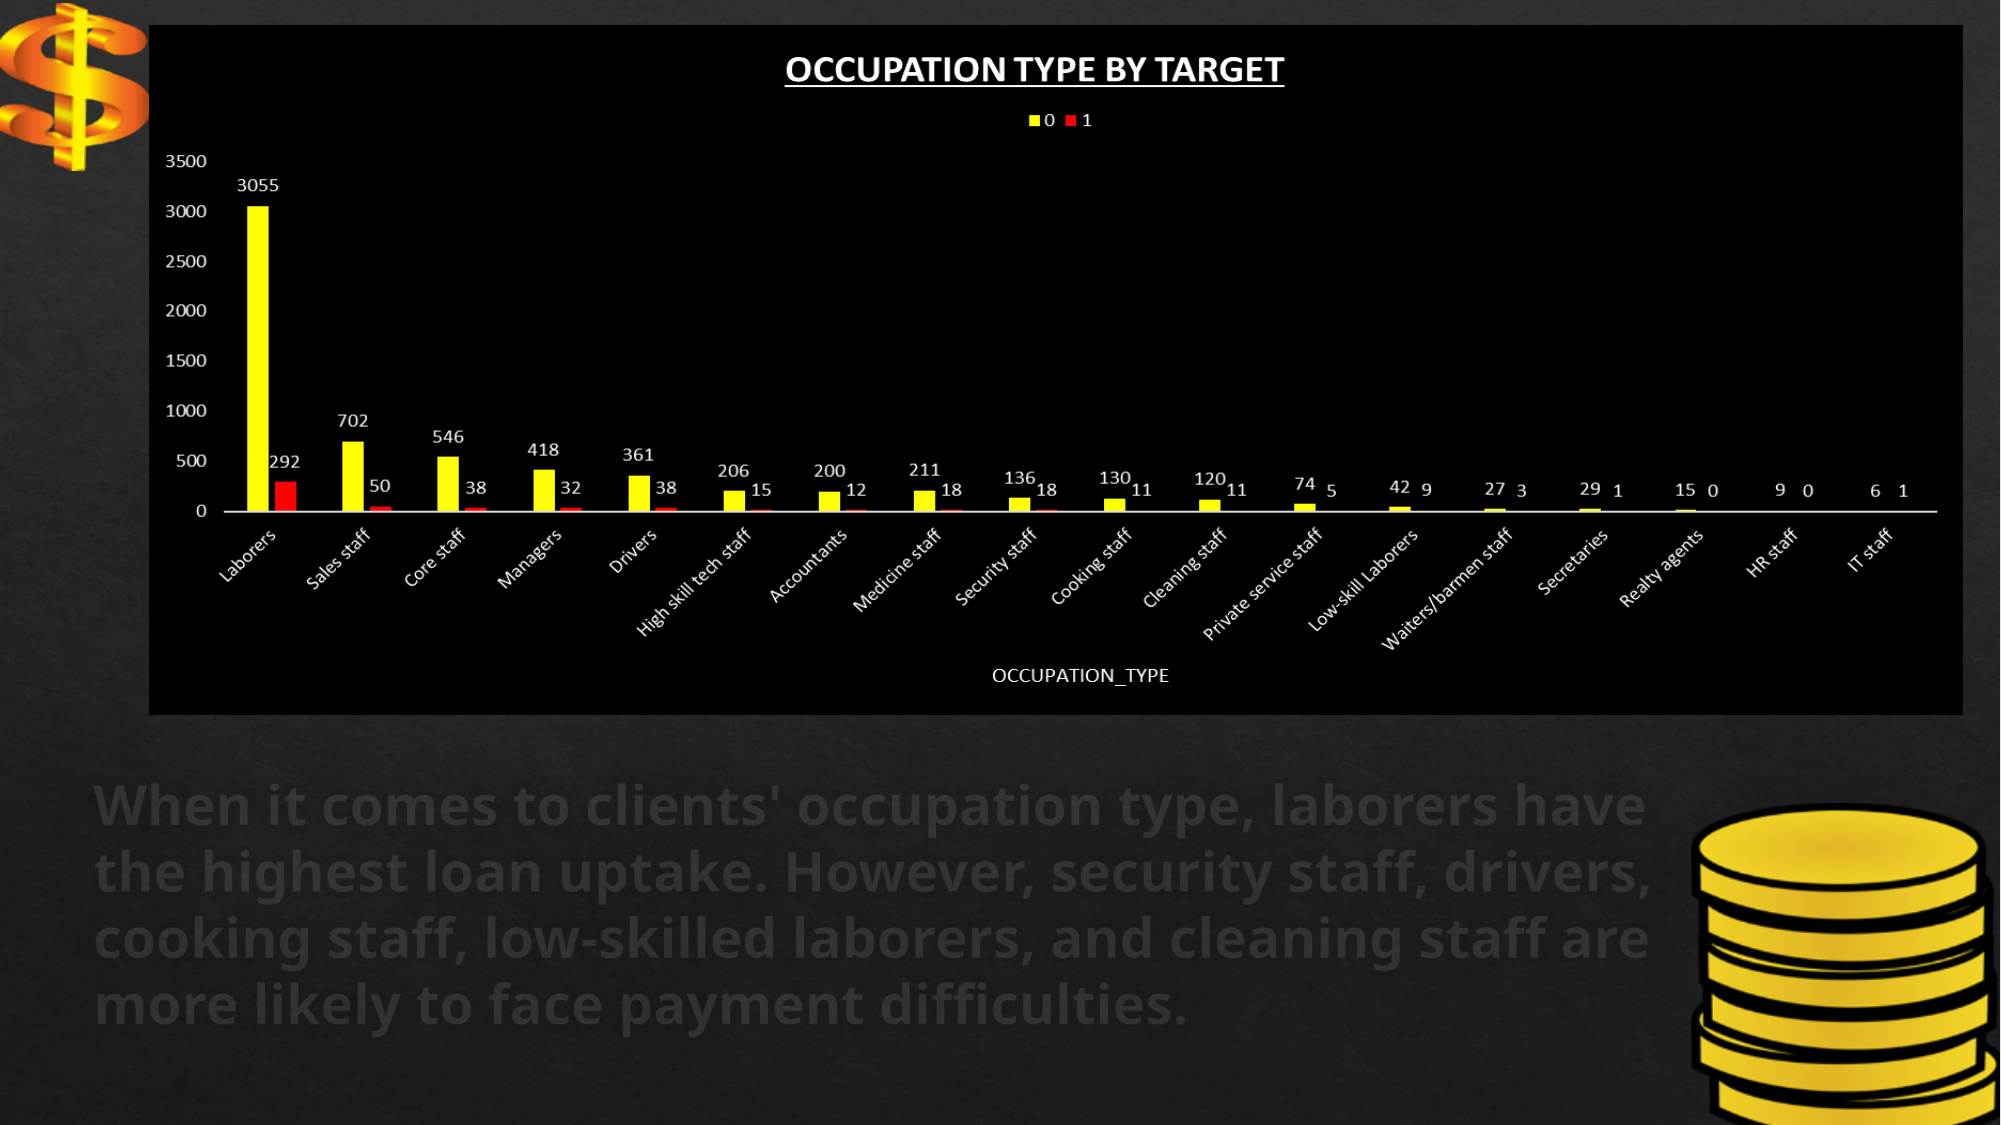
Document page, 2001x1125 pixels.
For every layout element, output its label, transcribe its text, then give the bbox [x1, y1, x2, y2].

list When it comes to clients' occupation type, laborers have the highest loan uptake. However, security staff, drivers, cooking staff, low-skilled laborers, and cleaning staff are more likely to face payment difficulties. [72, 762, 1673, 1063]
picture [0, 3, 1963, 715]
picture [1691, 803, 2000, 1125]
